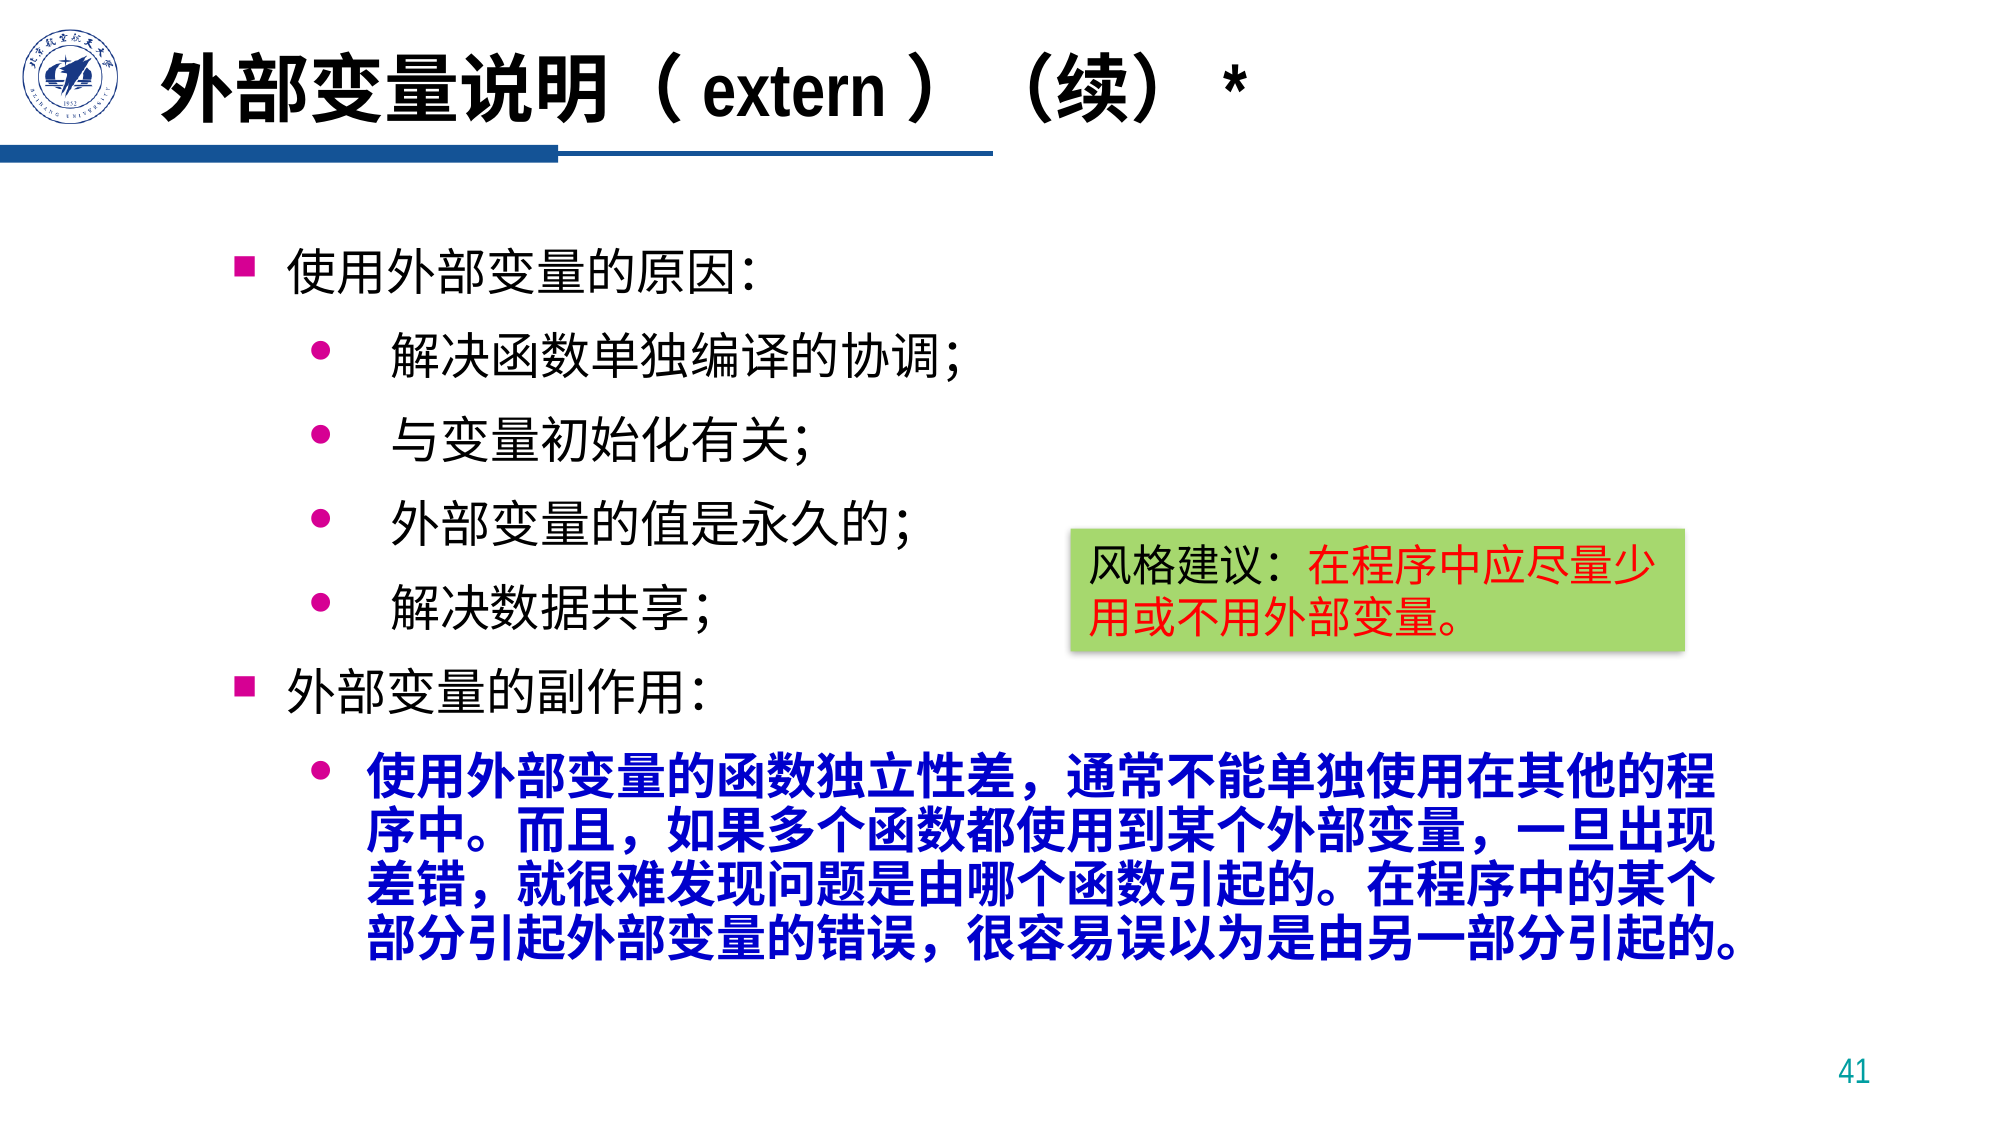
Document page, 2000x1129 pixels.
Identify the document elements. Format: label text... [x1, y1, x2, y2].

list 使用外部变量的原因： 解决函数单独编译的协调； 与变量初始化有关； 外部变量的值是永久的； 解决数据共享； 外部变量的副作用： 使用外部变量的函数独立性差，通常不能单独使用在其他的程序中。而且，如果多个函数都使用到某个外部变量，一旦出现差错，就很难发现问题是由哪个函数引起的。在程序中的某个部分引起外部变量的错误，很容易误以为是由另一部分引起的。 [213, 237, 1769, 988]
slide_number 41 [1471, 1024, 1889, 1101]
text_box 风格建议：在程序中应尽量少用或不用外部变量。 [1070, 528, 1685, 652]
picture [16, 23, 124, 130]
title 外部变量说明（extern）（续）* [141, 25, 1933, 164]
